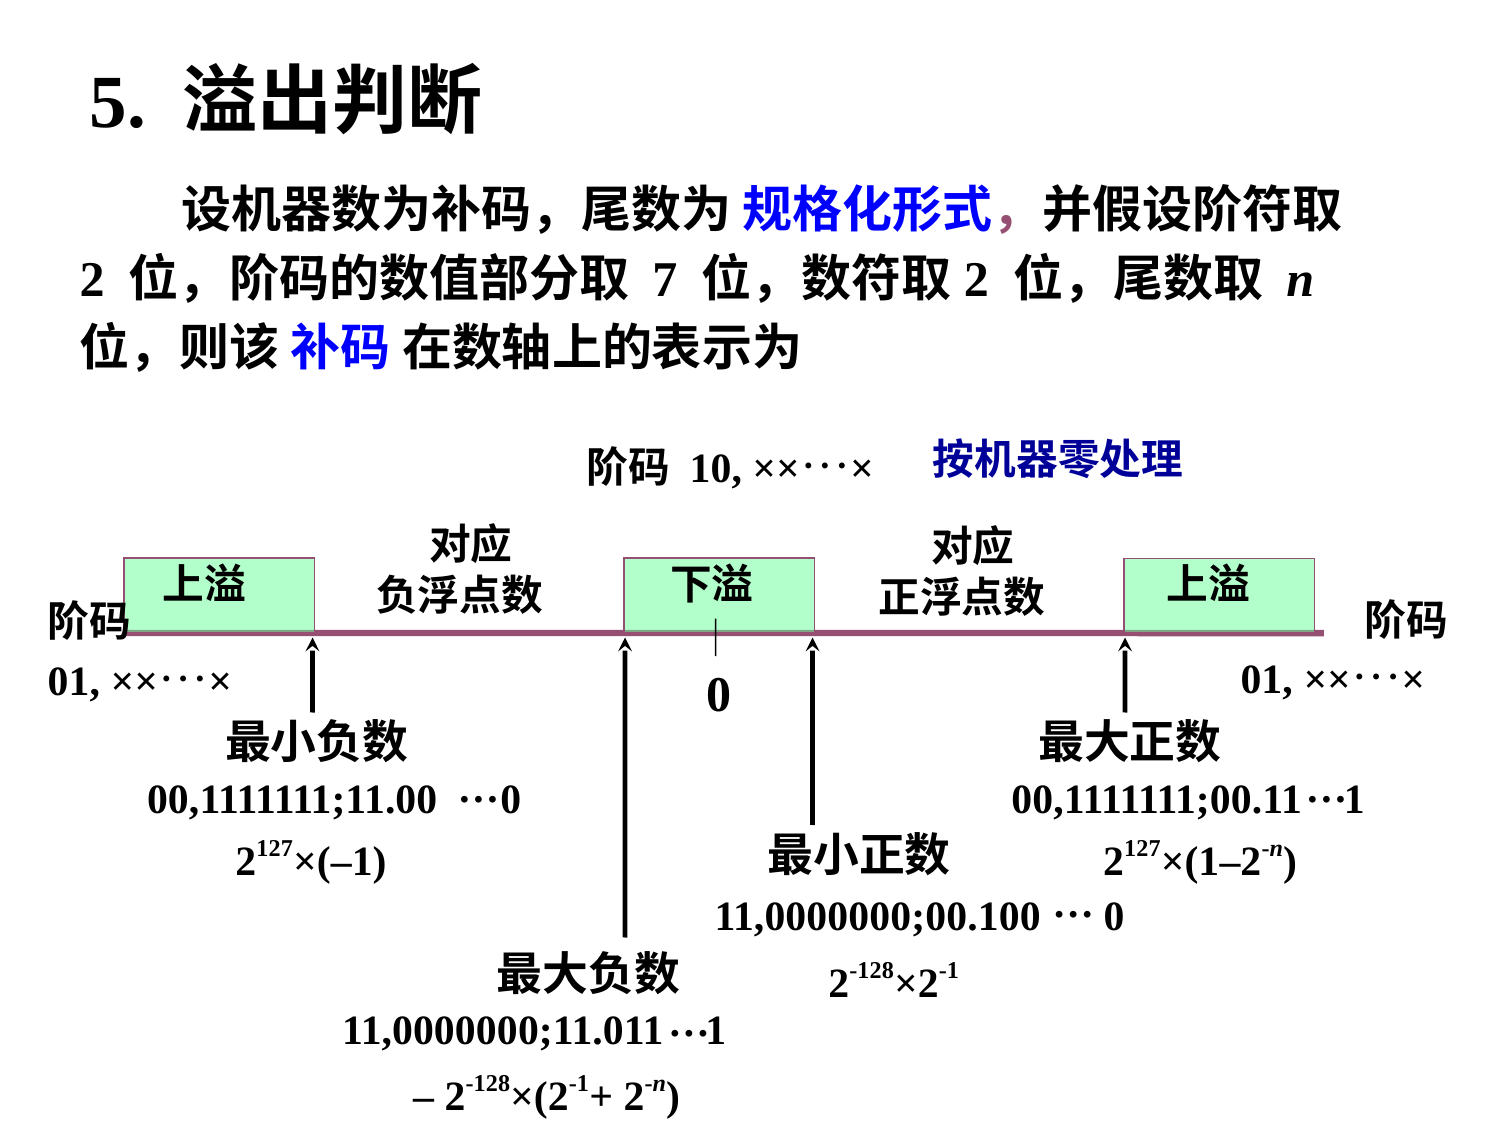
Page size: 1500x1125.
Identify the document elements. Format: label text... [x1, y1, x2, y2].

text_box 按机器零处理 [918, 425, 1199, 490]
text_box [1265, 558, 1315, 586]
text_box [124, 753, 481, 830]
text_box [989, 753, 1388, 830]
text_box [324, 987, 744, 1061]
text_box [751, 637, 967, 888]
text_box [1123, 558, 1225, 634]
text_box 对应 正浮点数 [863, 507, 1061, 628]
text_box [210, 637, 481, 775]
text_box 上溢 [147, 550, 261, 616]
text_box – 2-128×(2-1+ 2-n) [398, 1061, 696, 1125]
text_box 对应 负浮点数 [361, 506, 559, 627]
text_box 阶码 10, ××···× [571, 424, 889, 500]
text_box 5. 溢出判断 [75, 44, 656, 150]
text_box 下溢 [655, 550, 769, 616]
text_box 上溢 [1151, 550, 1265, 616]
text_box [123, 558, 147, 587]
text_box 阶码 01, ××···× [32, 587, 248, 713]
text_box [623, 558, 815, 633]
text_box 阶码 01, ××···× [1225, 586, 1464, 711]
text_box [699, 868, 1140, 947]
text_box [691, 618, 747, 729]
text_box 2-128×2-1 [813, 947, 975, 1014]
text_box 2127×(–1) [220, 830, 402, 891]
text_box 2127×(1–2-n) [1088, 830, 1313, 891]
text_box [481, 637, 696, 1008]
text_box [1022, 637, 1238, 775]
text_box [248, 558, 315, 633]
text_box 设机器数为补码，尾数为 规格化形式，并假设阶符取 2 位，阶码的数值部分取 7 位，数符取2 位，尾数取 n 位，则该 补码 在数轴上的表示为 [64, 160, 1375, 383]
